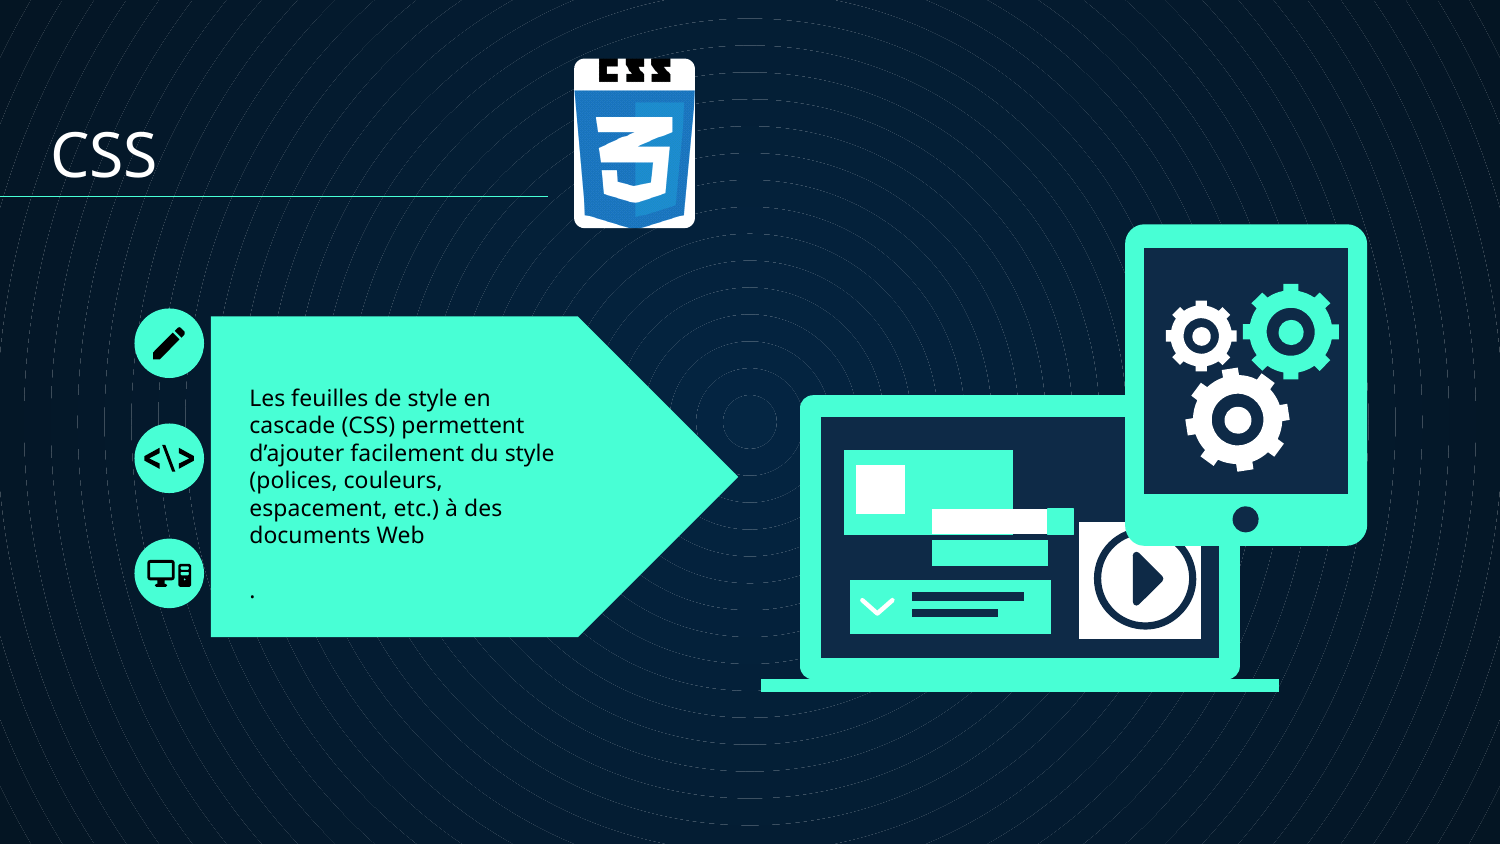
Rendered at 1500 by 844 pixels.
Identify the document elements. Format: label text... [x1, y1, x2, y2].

title CSS [35, 105, 568, 206]
text_box [210, 316, 739, 638]
text_box [820, 441, 1219, 658]
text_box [144, 444, 195, 472]
text_box [820, 416, 1125, 441]
text_box [1185, 367, 1290, 472]
text_box [932, 540, 1048, 566]
text_box [843, 449, 1013, 536]
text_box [147, 559, 192, 588]
text_box [1144, 247, 1349, 494]
text_box [153, 327, 185, 360]
text_box [134, 538, 205, 609]
text_box [912, 608, 999, 618]
text_box [760, 678, 1280, 693]
text_box [912, 592, 1024, 601]
text_box [860, 597, 895, 616]
text_box [1242, 283, 1339, 380]
text_box [849, 579, 903, 634]
text_box [1232, 506, 1259, 533]
text_box [1047, 508, 1074, 535]
text_box [134, 423, 205, 494]
text_box [1165, 300, 1237, 372]
picture [573, 58, 696, 229]
text_box [903, 579, 1052, 634]
text_box [1079, 521, 1202, 640]
title Les feuilles de style en cascade (CSS) permettent d’ajouter facilement du style (polices, couleurs, espacement, etc.) à des documents Web . [234, 304, 597, 619]
text_box [800, 395, 1240, 678]
text_box [1132, 551, 1164, 606]
text_box [1093, 531, 1197, 630]
title CSS [701, 105, 1449, 206]
text_box [134, 308, 205, 379]
text_box [1125, 224, 1368, 546]
text_box [856, 464, 906, 514]
text_box [932, 508, 1047, 535]
